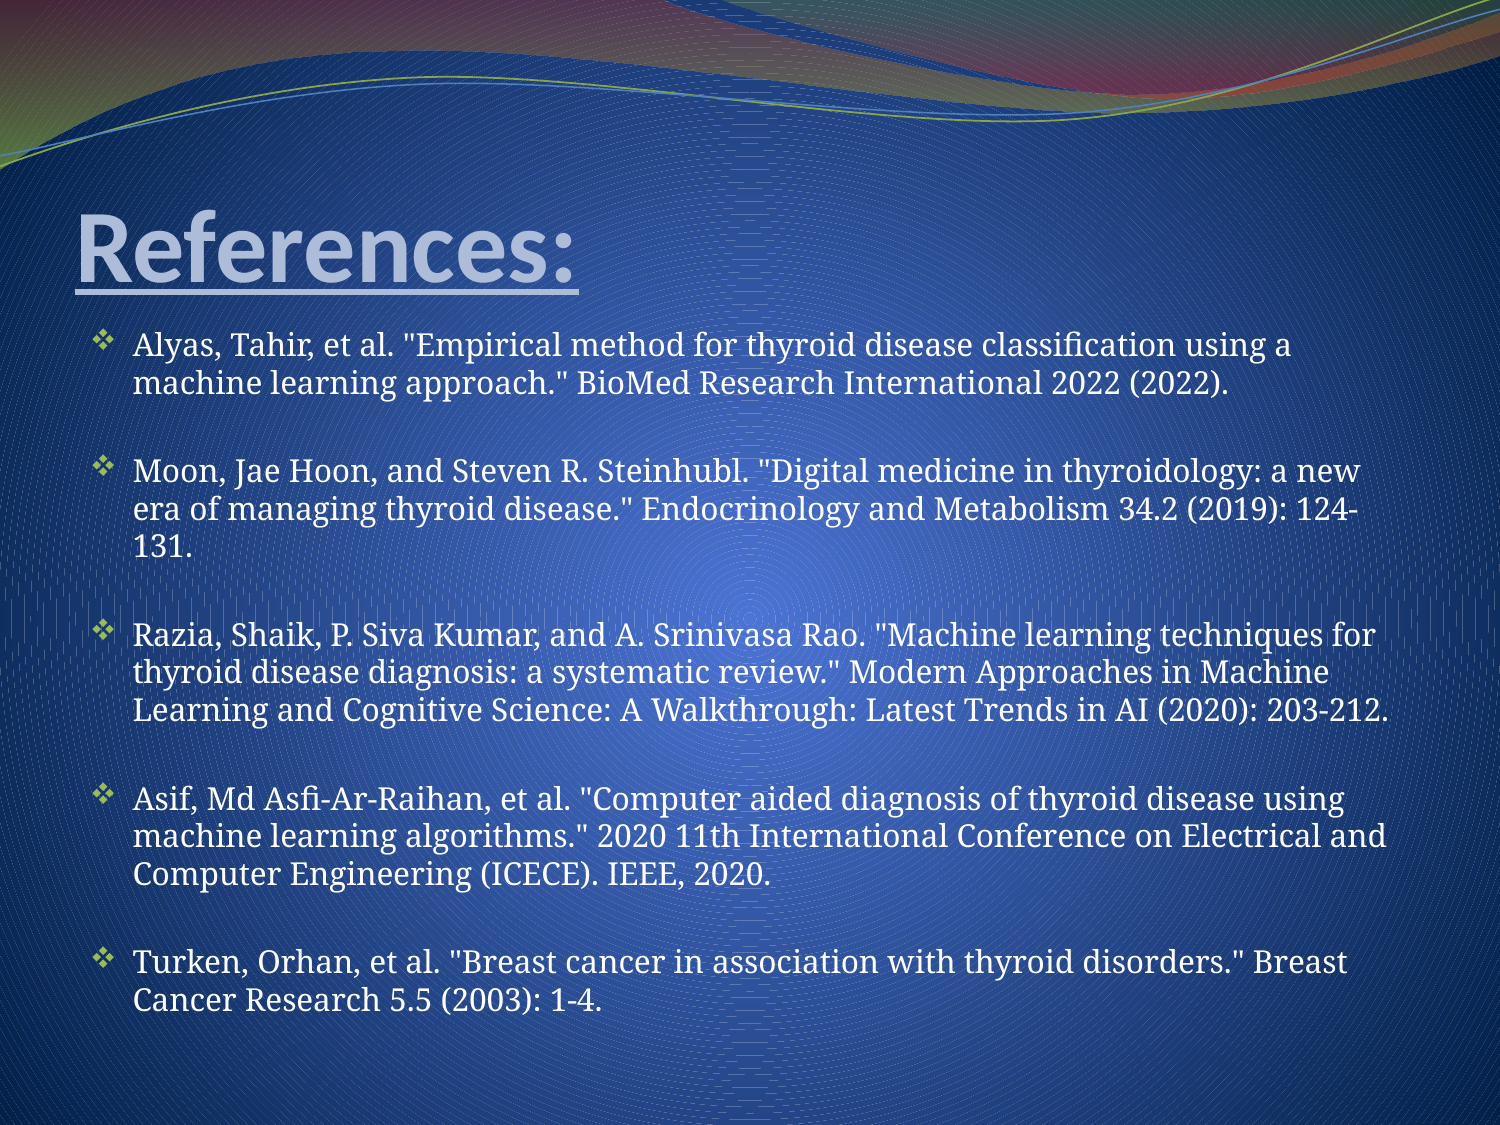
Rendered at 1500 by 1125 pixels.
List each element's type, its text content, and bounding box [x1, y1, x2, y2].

list Alyas, Tahir, et al. "Empirical method for thyroid disease classification using a machine learning approach." BioMed Research International 2022 (2022). Moon, Jae Hoon, and Steven R. Steinhubl. "Digital medicine in thyroidology: a new era of managing thyroid disease." Endocrinology and Metabolism 34.2 (2019): 124-131. Razia, Shaik, P. Siva Kumar, and A. Srinivasa Rao. "Machine learning techniques for thyroid disease diagnosis: a systematic review." Modern Approaches in Machine Learning and Cognitive Science: A Walkthrough: Latest Trends in AI (2020): 203-212. Asif, Md Asfi-Ar-Raihan, et al. "Computer aided diagnosis of thyroid disease using machine learning algorithms." 2020 11th International Conference on Electrical and Computer Engineering (ICECE). IEEE, 2020. Turken, Orhan, et al. "Breast cancer in association with thyroid disorders." Breast Cancer Research 5.5 (2003): 1-4. [75, 317, 1425, 1038]
title References: [75, 115, 1425, 303]
